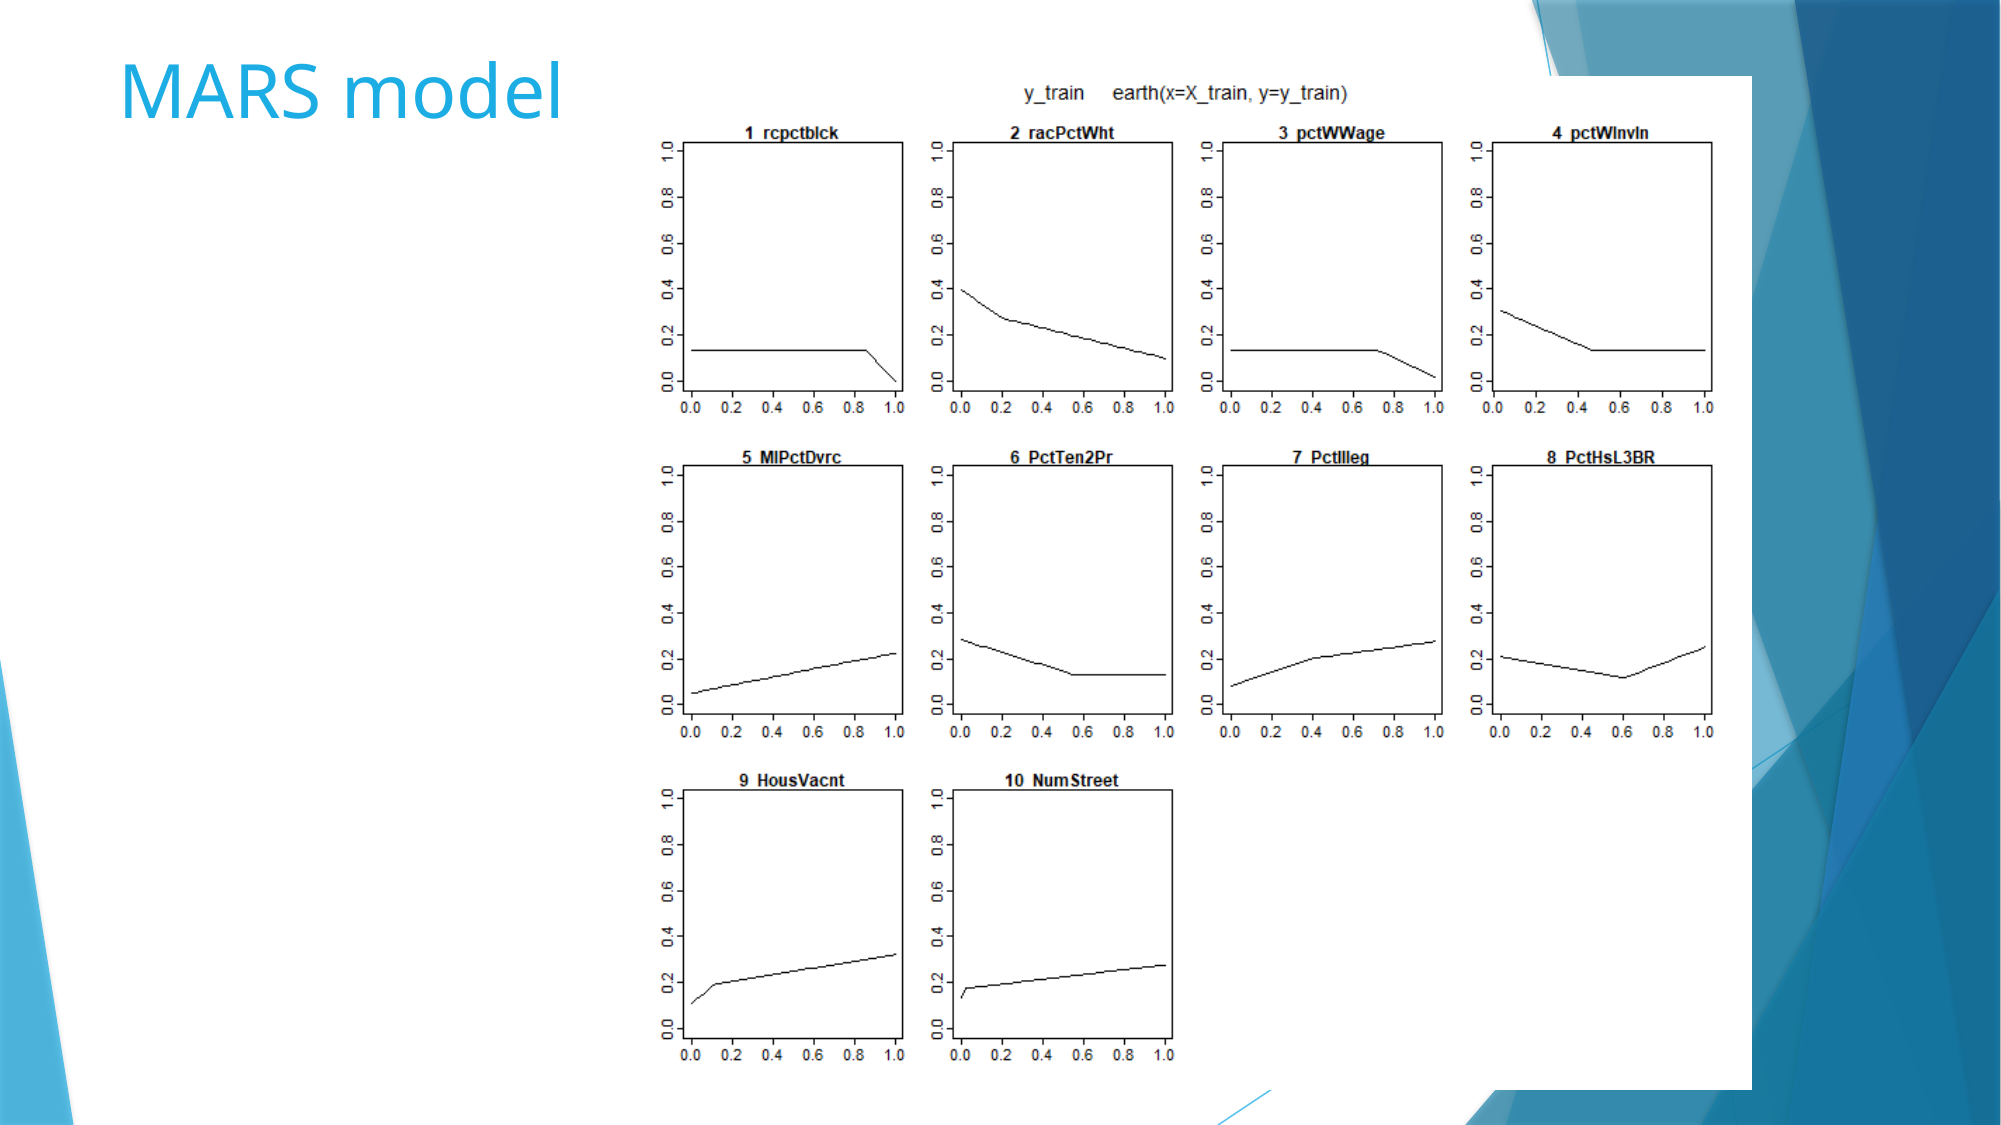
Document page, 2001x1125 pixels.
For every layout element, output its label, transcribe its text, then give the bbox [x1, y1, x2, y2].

picture [645, 75, 1752, 1090]
title MARS model [103, 35, 1514, 253]
